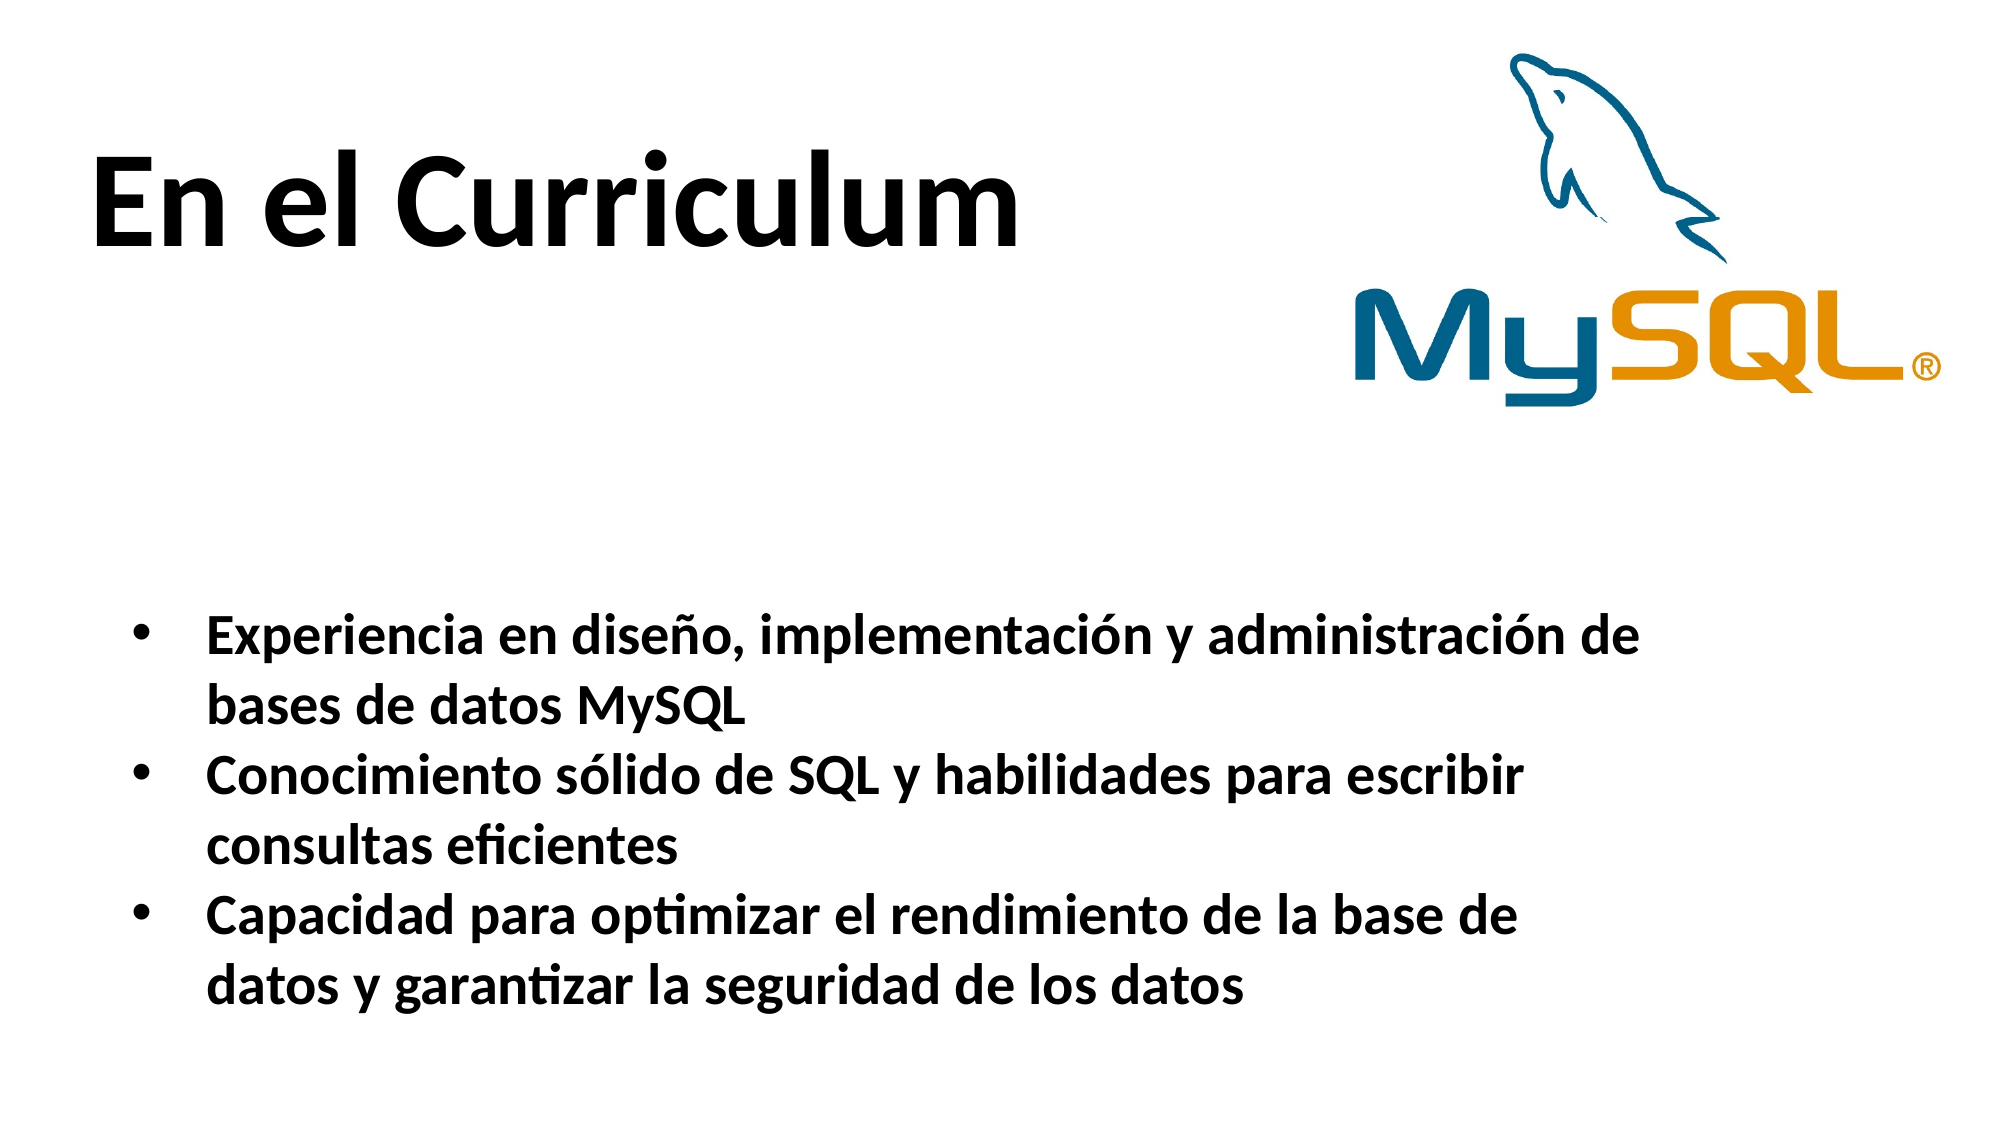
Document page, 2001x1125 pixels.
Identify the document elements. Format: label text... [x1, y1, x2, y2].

text_box En el Curriculum [74, 101, 1056, 282]
picture [1332, 35, 1961, 424]
text_box Experiencia en diseño, implementación y administración de bases de datos MySQL Conocimiento sólido de SQL y habilidades para escribir consultas eficientes Capacidad para optimizar el rendimiento de la base de datos y garantizar la seguridad de los datos [116, 588, 1674, 1024]
